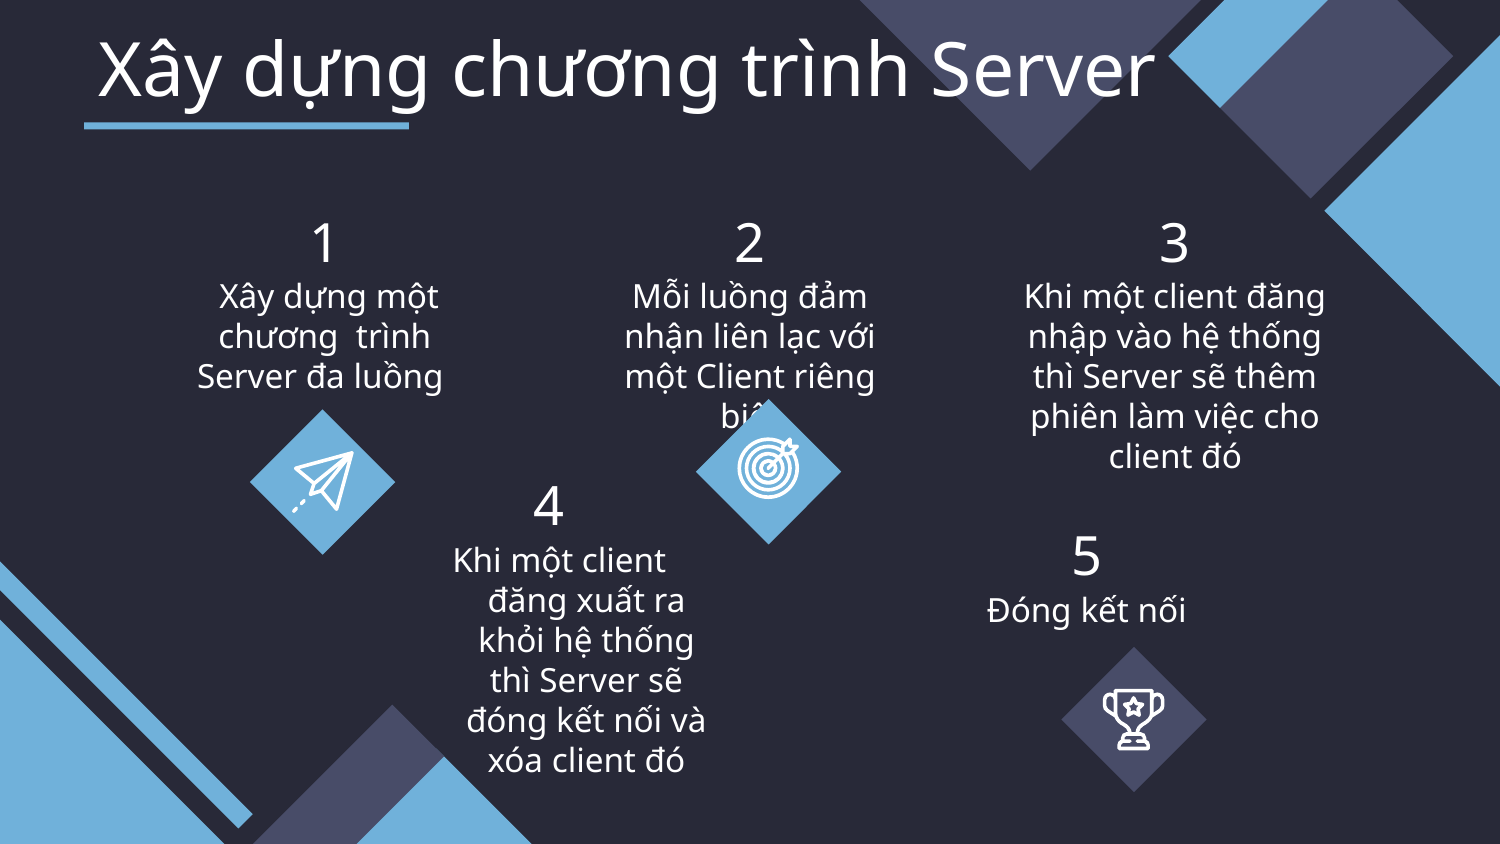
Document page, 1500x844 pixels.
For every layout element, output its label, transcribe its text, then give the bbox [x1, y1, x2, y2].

text_box [737, 437, 800, 500]
text_box [249, 409, 396, 555]
subtitle Khi một client đăng nhập vào hệ thống thì Server sẽ thêm phiên làm việc cho client đó [1000, 286, 1350, 356]
subtitle 5 [912, 509, 1262, 598]
subtitle 3 [1000, 196, 1350, 286]
subtitle 4 [375, 459, 724, 548]
subtitle Khi một client đăng xuất ra khỏi hệ thống thì Server sẽ đóng kết nối và xóa client đó [374, 524, 724, 619]
subtitle 2 [575, 196, 925, 286]
text_box [84, 122, 409, 130]
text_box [1102, 688, 1165, 751]
subtitle Xây dựng một chương trình Server đa luồng [150, 286, 500, 356]
text_box [1061, 646, 1207, 793]
subtitle Đóng kết nối [912, 598, 1262, 669]
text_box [291, 450, 354, 514]
subtitle Mỗi luồng đảm nhận liên lạc với một Client riêng biệt [575, 286, 925, 356]
title Xây dựng chương trình Server [84, 21, 1351, 111]
text_box [695, 399, 842, 545]
subtitle 1 [150, 196, 500, 286]
